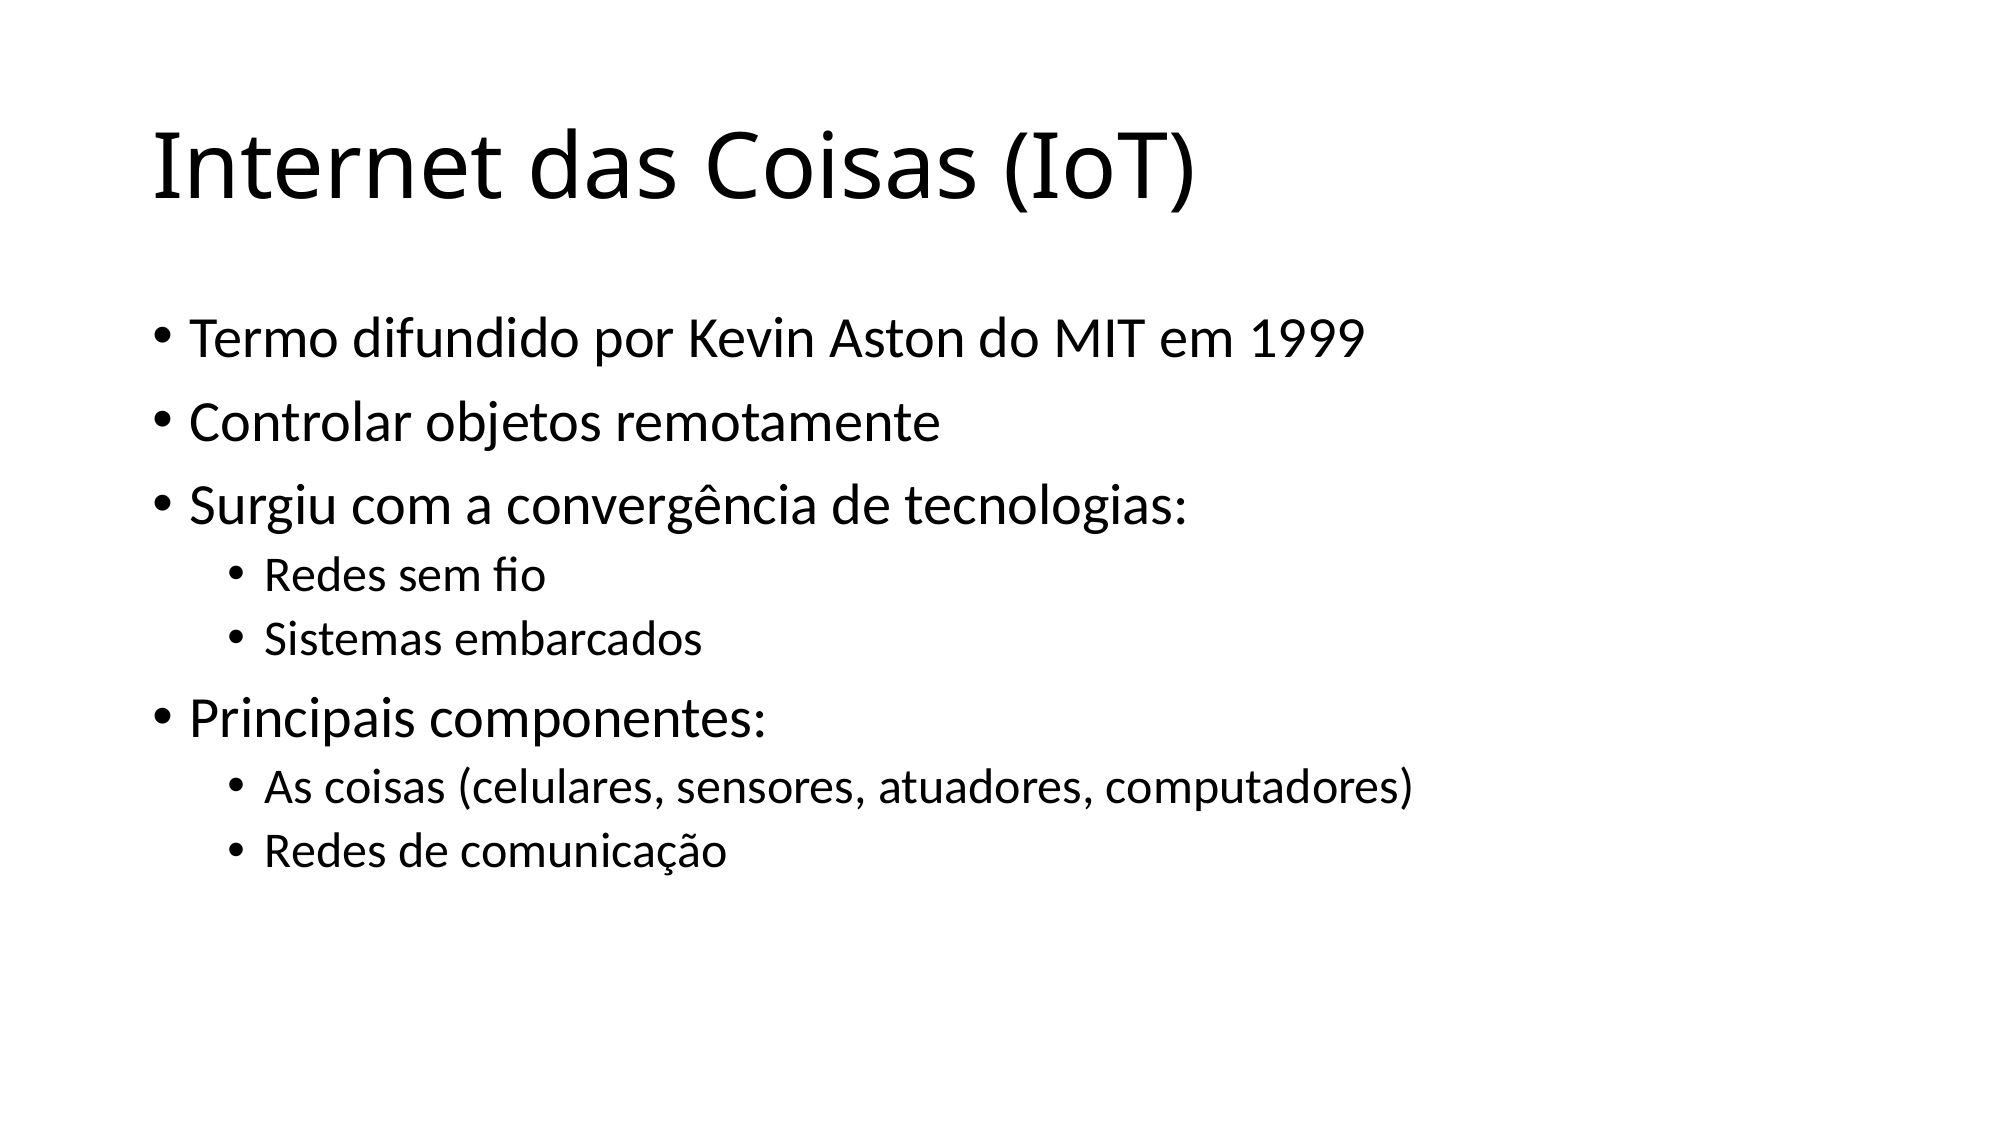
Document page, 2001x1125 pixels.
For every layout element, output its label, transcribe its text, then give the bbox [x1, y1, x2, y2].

list Termo difundido por Kevin Aston do MIT em 1999 Controlar objetos remotamente Surgiu com a convergência de tecnologias: Redes sem fio Sistemas embarcados Principais componentes: As coisas (celulares, sensores, atuadores, computadores) Redes de comunicação [137, 299, 1863, 1014]
title Internet das Coisas (IoT) [137, 59, 1863, 278]
